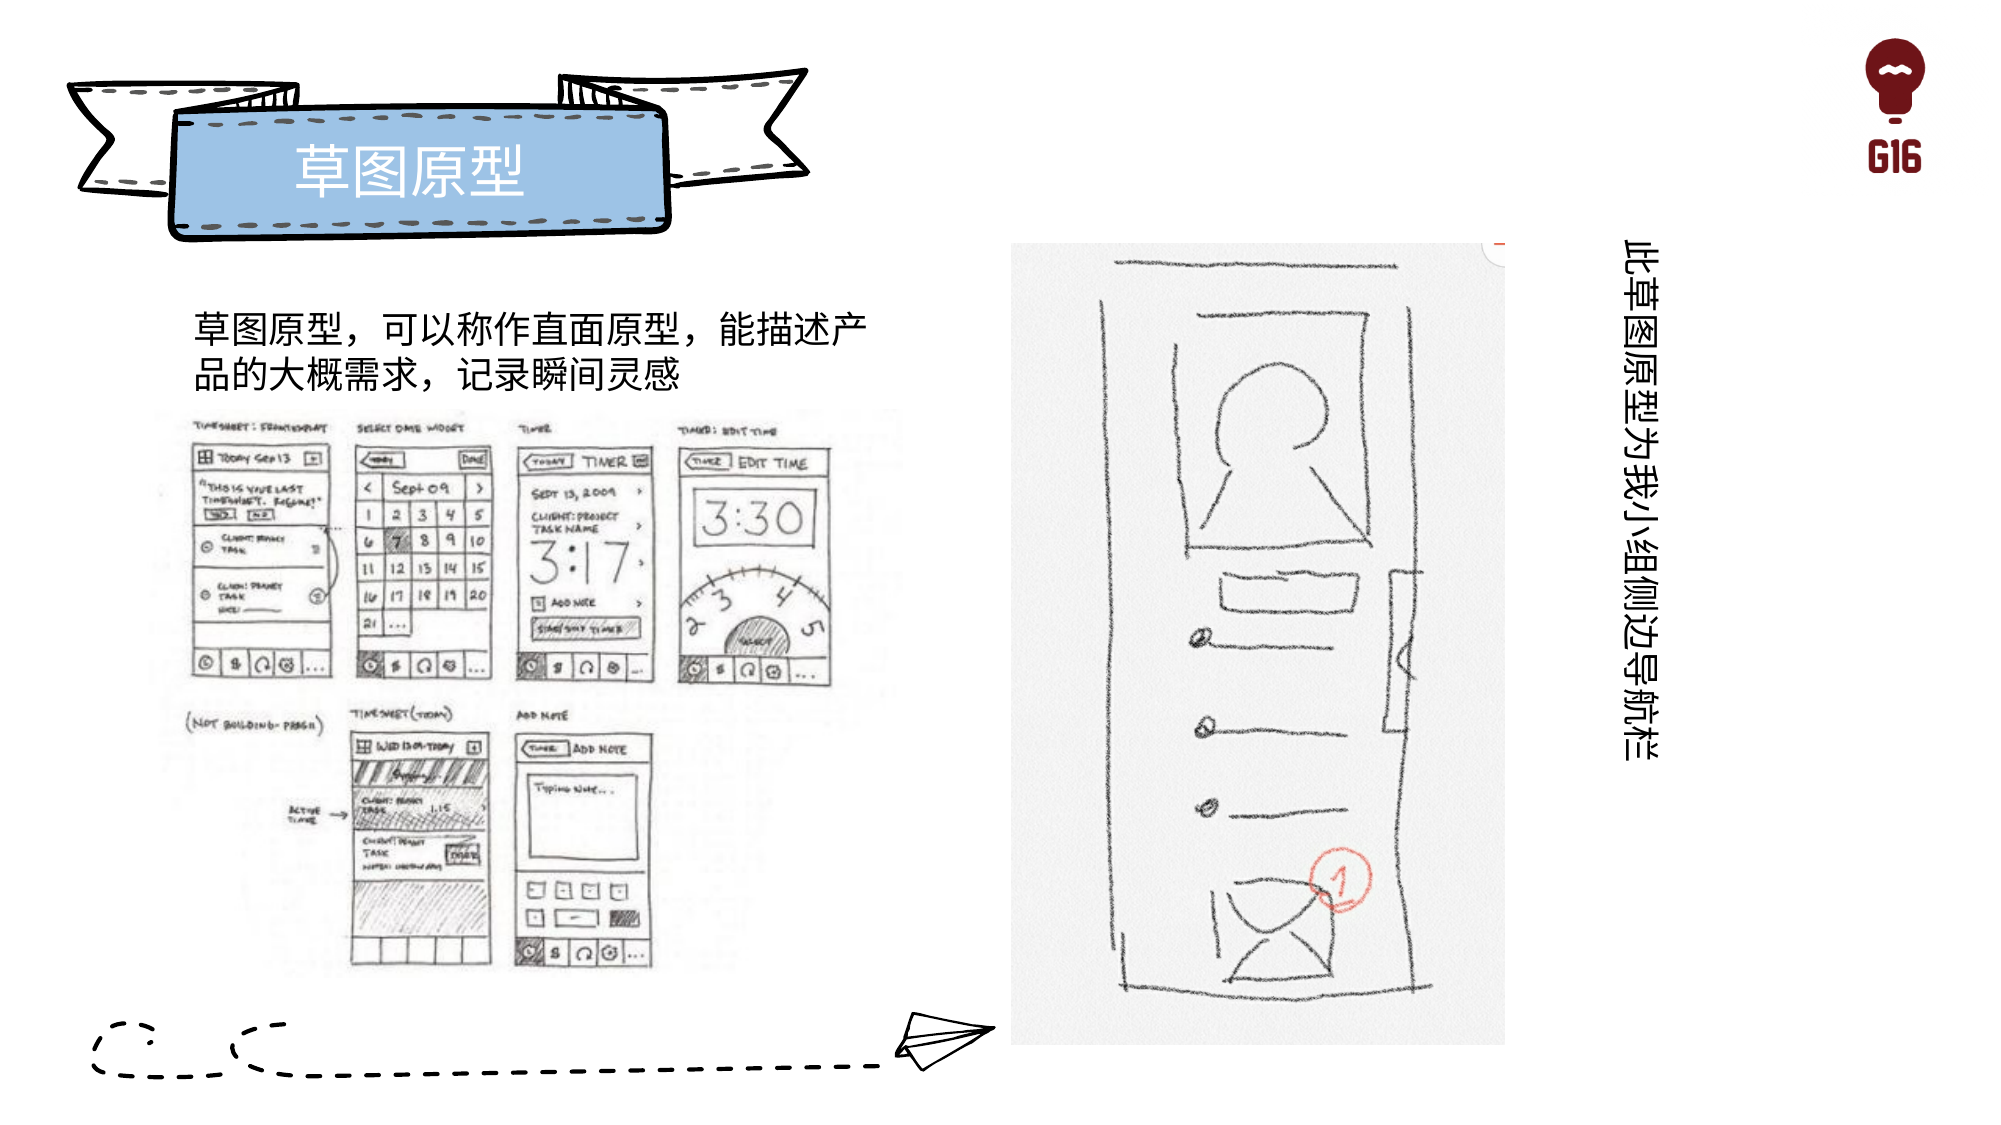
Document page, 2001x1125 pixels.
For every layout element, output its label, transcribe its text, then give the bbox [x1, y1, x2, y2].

text_box 此草图原型为我小组侧边导航栏 [1596, 223, 1672, 964]
picture [1801, 4, 1989, 196]
picture [147, 409, 903, 978]
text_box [92, 1011, 996, 1078]
text_box 草图原型，可以称作直面原型，能描述产品的大概需求，记录瞬间灵感 [178, 298, 920, 404]
picture [1011, 243, 1505, 1045]
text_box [66, 67, 811, 244]
